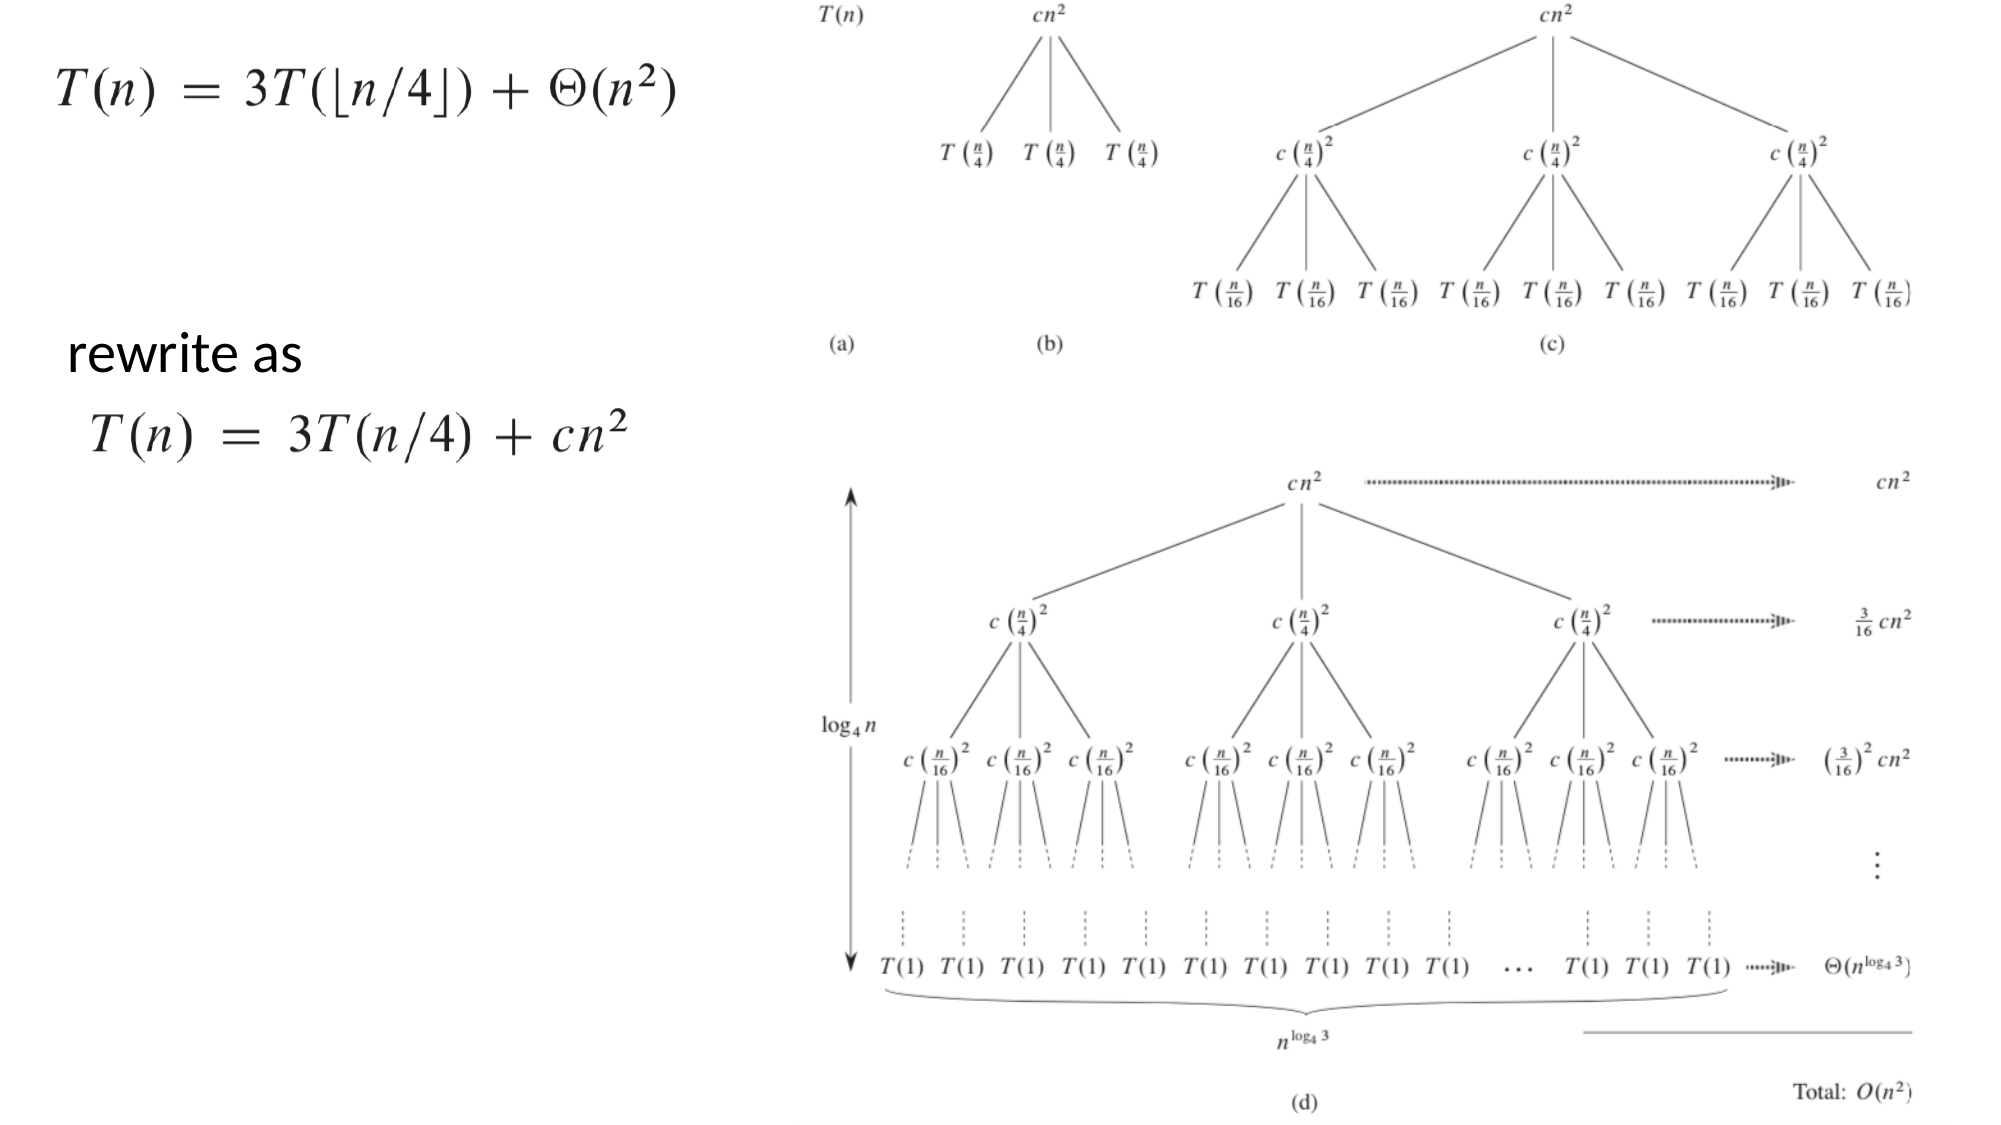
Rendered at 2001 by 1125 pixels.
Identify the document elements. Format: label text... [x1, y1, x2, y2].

list rewrite as [52, 314, 792, 1029]
picture [792, 0, 1948, 1125]
picture [46, 59, 679, 127]
picture [83, 404, 628, 466]
